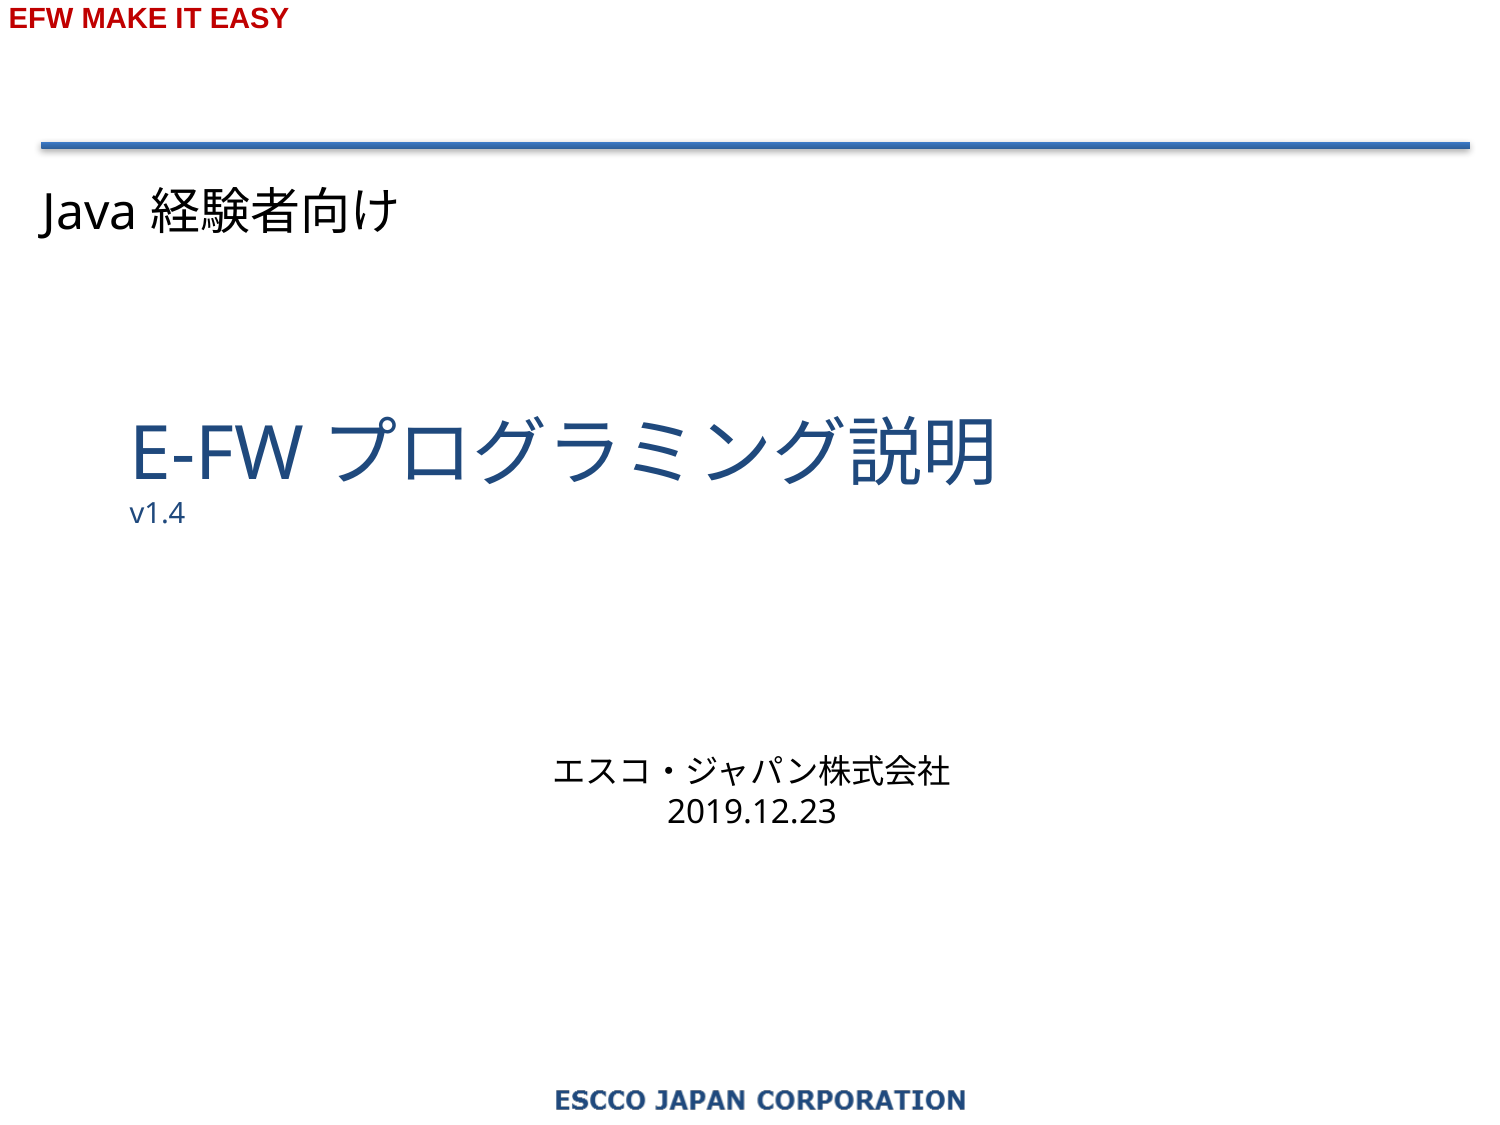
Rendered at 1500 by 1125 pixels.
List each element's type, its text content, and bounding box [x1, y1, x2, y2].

text_box エスコ・ジャパン株式会社 2019.12.23 [114, 669, 1390, 911]
title E-FWプログラミング説明 v1.4 [114, 397, 1390, 639]
text_box [41, 148, 1317, 279]
text_box Java経験者向け [42, 172, 1121, 270]
picture [523, 1069, 999, 1125]
